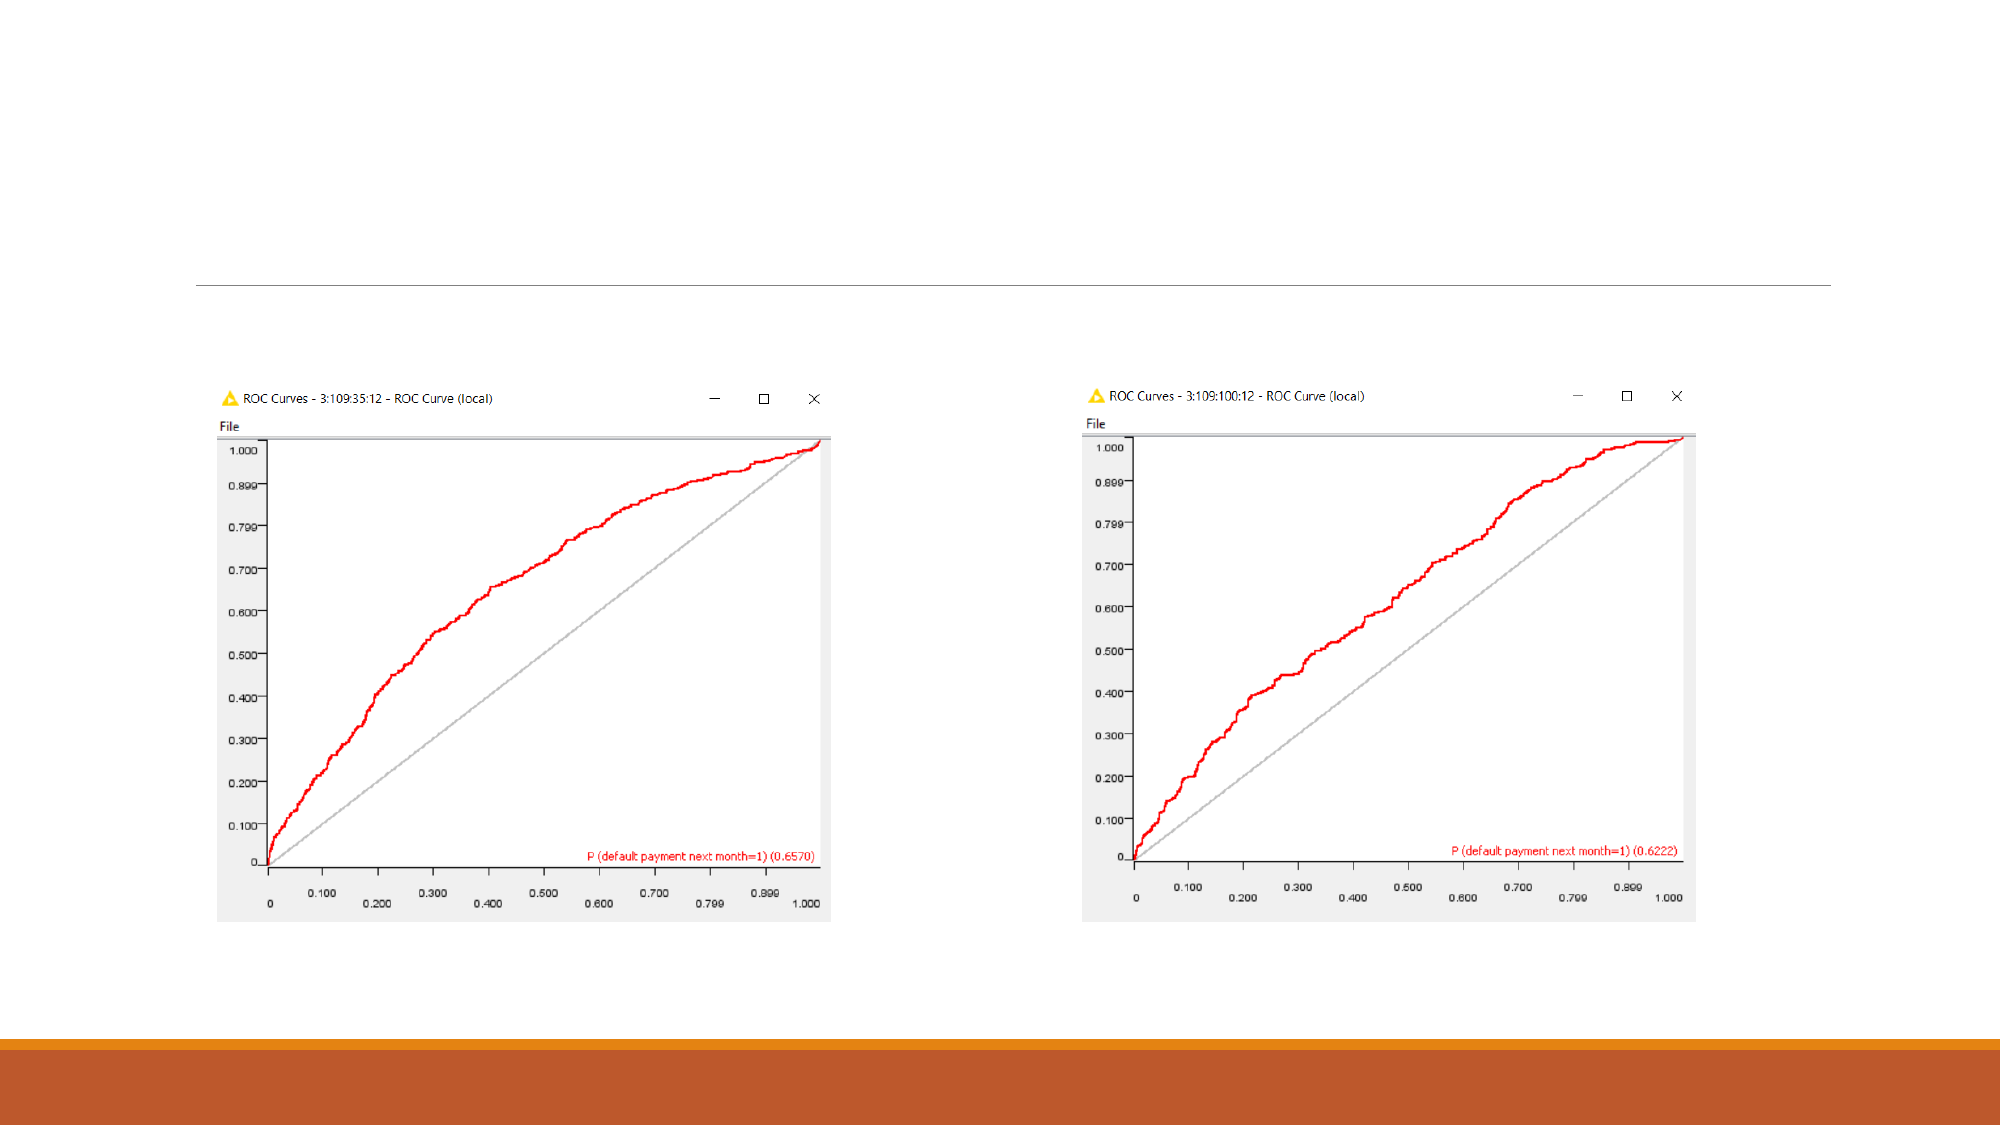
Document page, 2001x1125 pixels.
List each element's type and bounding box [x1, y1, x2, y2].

list [1082, 384, 1697, 923]
list [217, 384, 832, 923]
